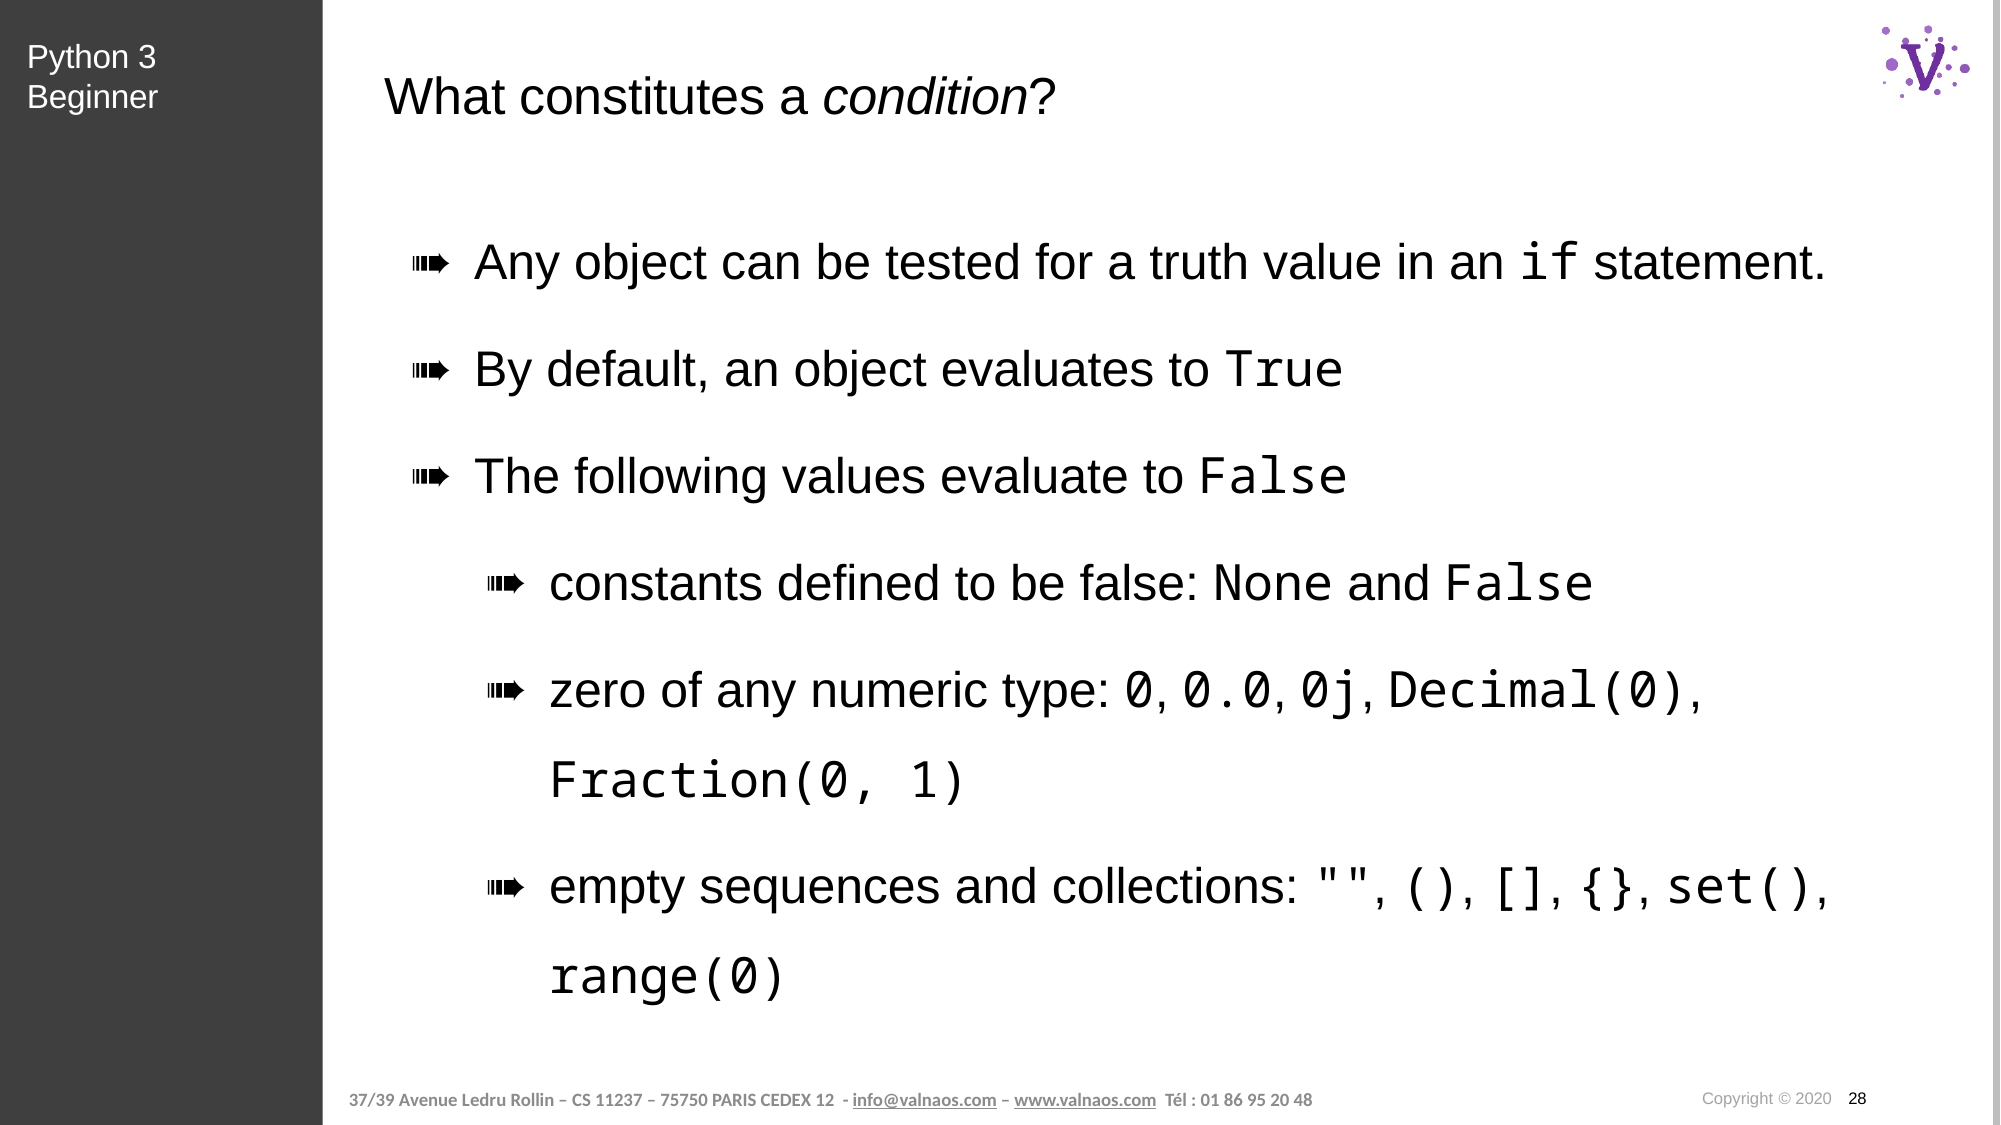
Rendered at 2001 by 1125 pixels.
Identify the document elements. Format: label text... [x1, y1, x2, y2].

slide_number Copyright © 2020 28 [1700, 1087, 1959, 1125]
text_box Python 3 Beginner [24, 35, 297, 116]
text_box Any object can be tested for a truth value in an if statement. By default, an object evaluates to True The following values evaluate to False constants defined to be false: None and False zero of any numeric type: 0, 0.0, 0j, Decimal(0), Fraction(0, 1) empty sequences and collections: "", (), [], {}, set(), range(0) [138, 199, 1912, 1004]
title What constitutes a condition? [128, 62, 1872, 250]
picture [1871, 18, 1979, 106]
